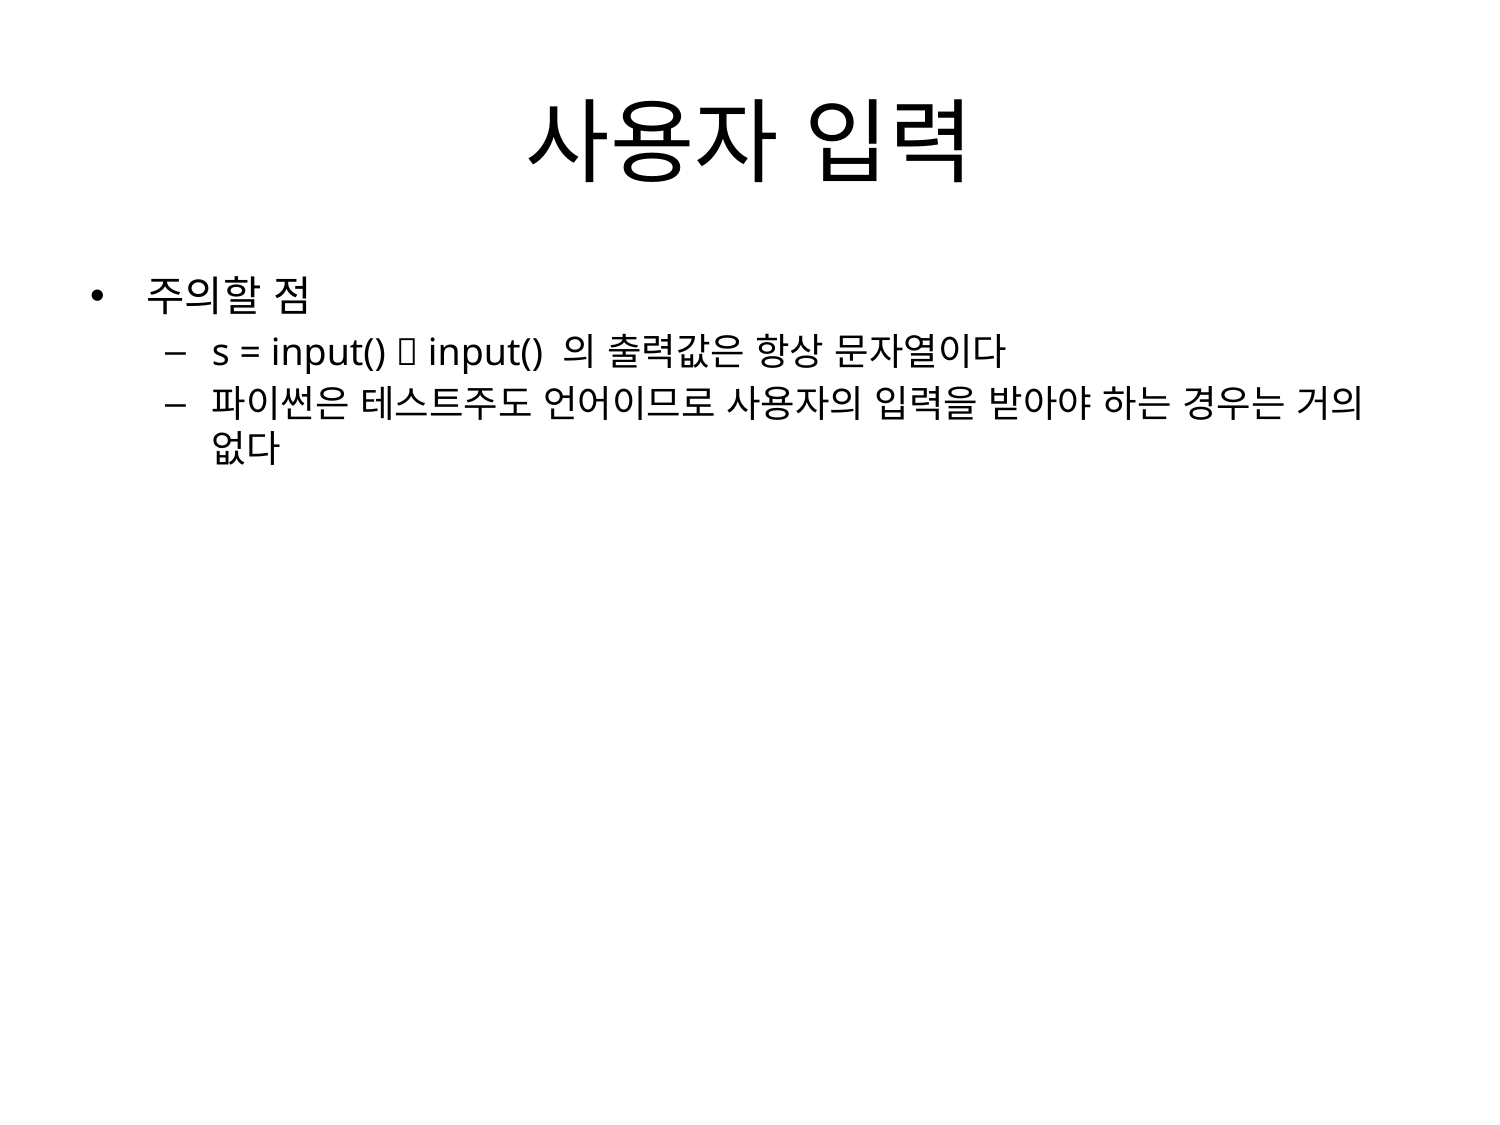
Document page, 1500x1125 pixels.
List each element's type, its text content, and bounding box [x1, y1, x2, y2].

list 주의할 점 s = input()  input() 의 출력값은 항상 문자열이다 파이썬은 테스트주도 언어이므로 사용자의 입력을 받아야 하는 경우는 거의 없다 [75, 262, 1425, 1005]
title 사용자 입력 [75, 45, 1425, 233]
